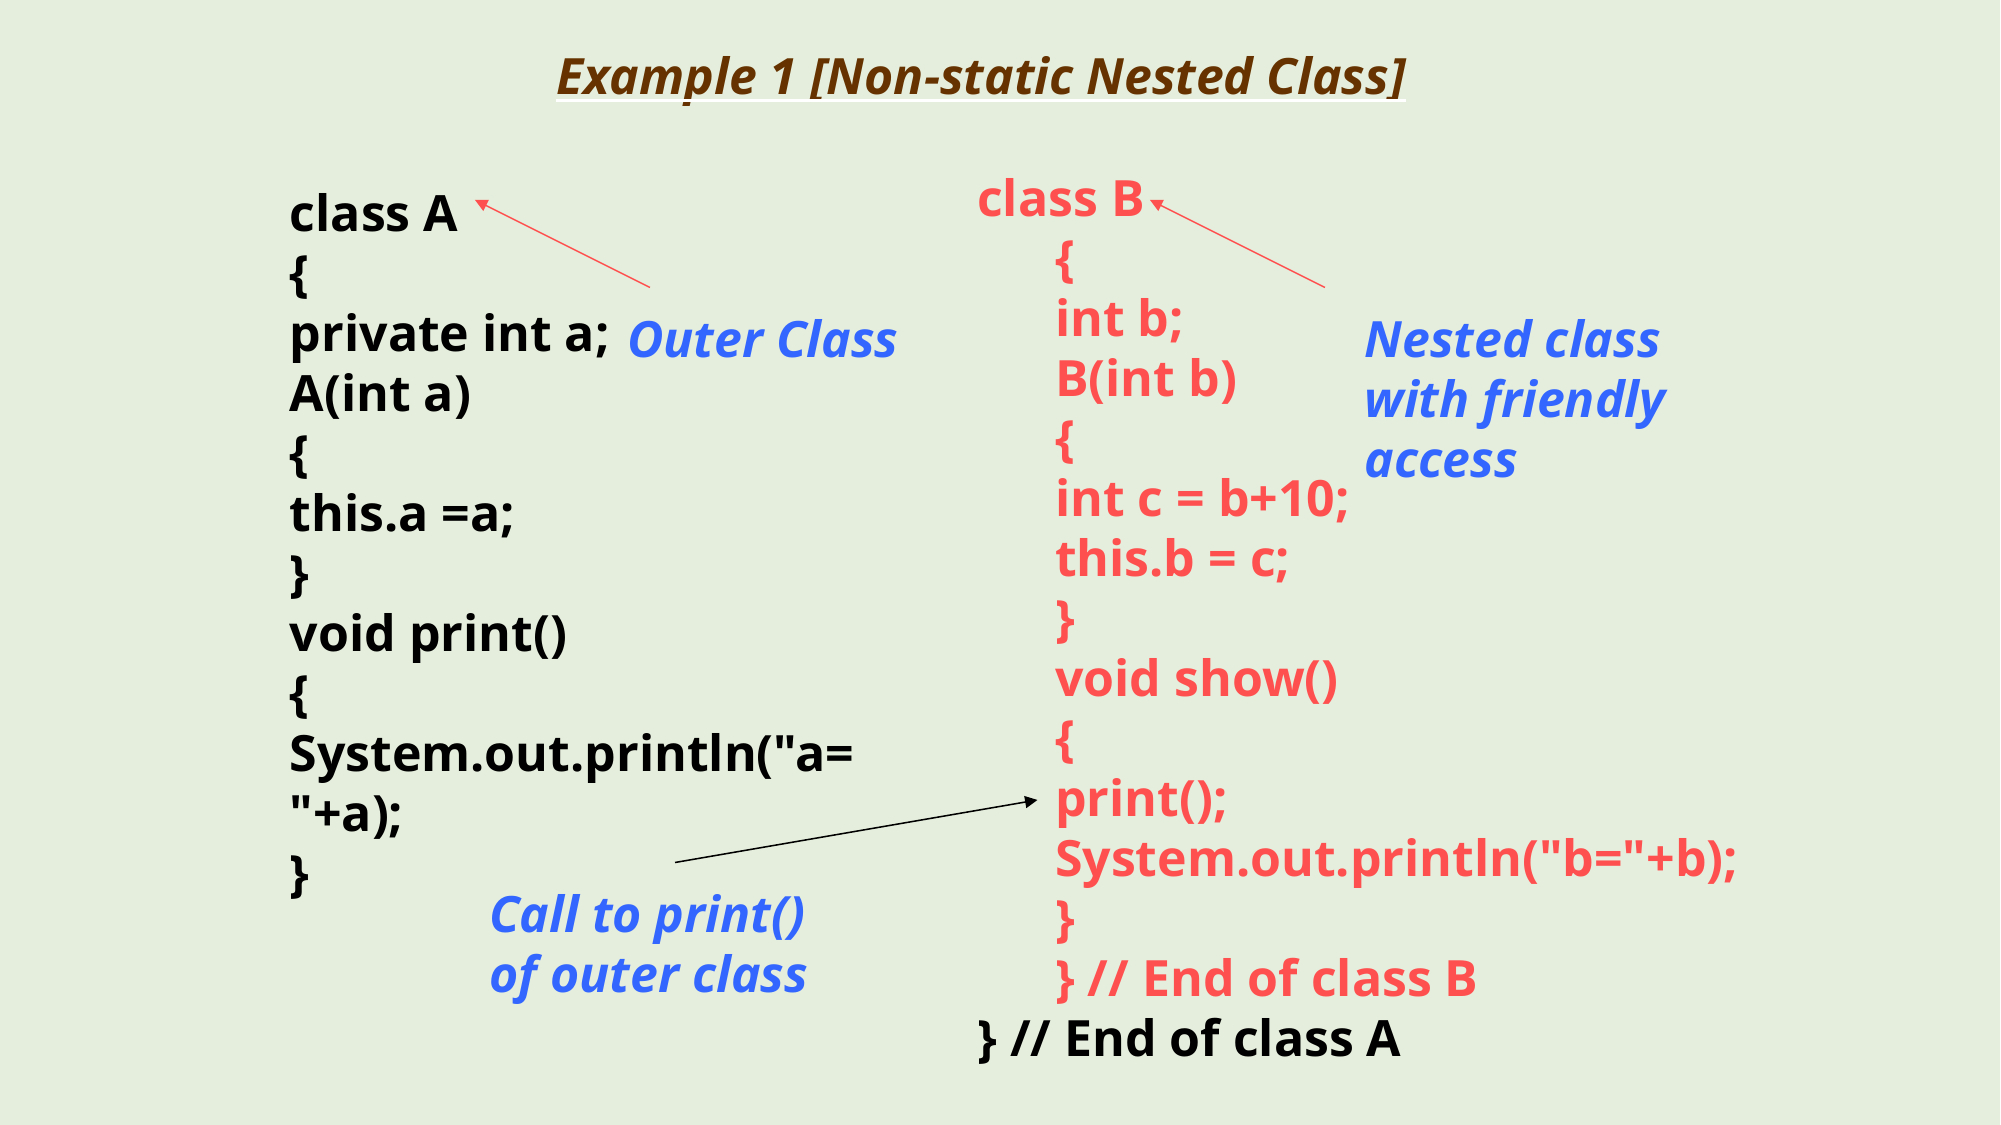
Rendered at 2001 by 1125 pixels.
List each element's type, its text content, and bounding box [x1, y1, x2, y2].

text_box class A { private int a; A(int a) { this.a =a; } void print() { System.out.println("a="+a); } [274, 174, 875, 1029]
text_box [674, 795, 1038, 863]
text_box Example 1 [Non-static Nested Class] [249, 37, 1713, 113]
text_box Outer Class [612, 299, 975, 375]
text_box [1149, 199, 1326, 288]
text_box class B { int b; B(int b) { int c = b+10; this.b = c; } void show() { print(); System.out.println("b="+b); } } // End of class B } // End of class A [962, 159, 1838, 1125]
text_box Nested class with friendly access [1349, 299, 1713, 555]
text_box [474, 199, 651, 288]
text_box Call to print() of outer class [474, 874, 838, 1070]
